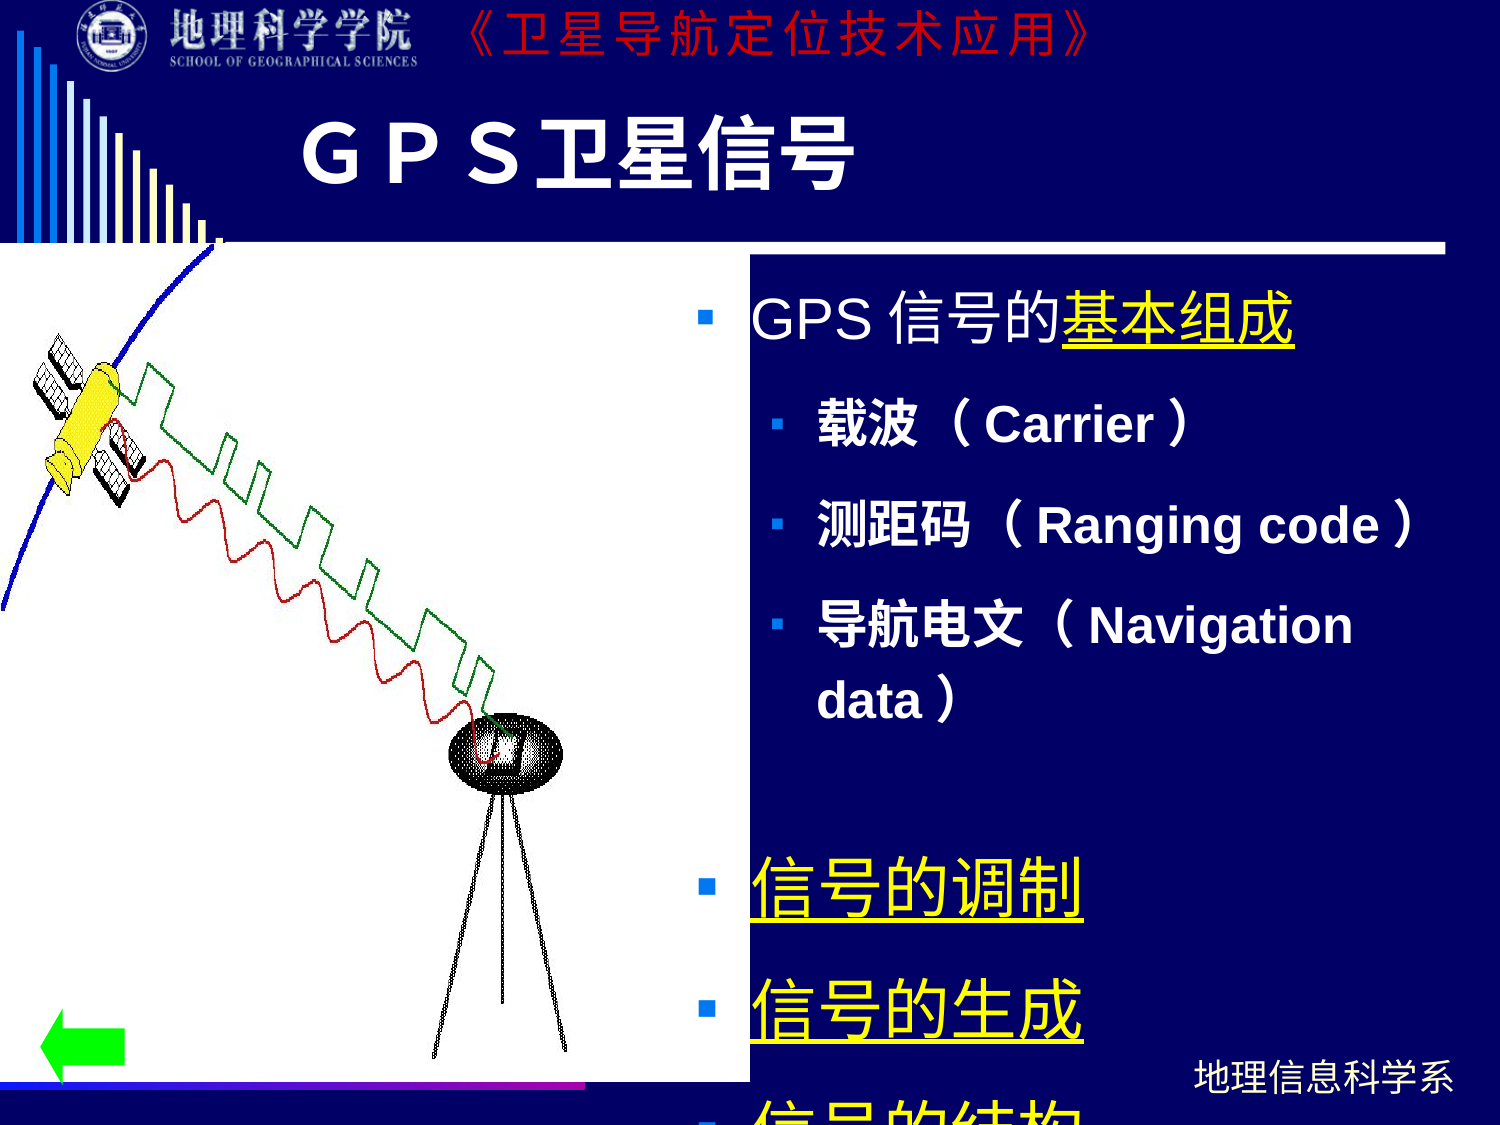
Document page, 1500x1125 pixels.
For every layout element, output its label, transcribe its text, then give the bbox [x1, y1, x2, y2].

list GPS信号的基本组成 载波（Carrier） 测距码（Ranging code） 导航电文（Navigation data） 信号的调制 信号的生成 信号的结构 [754, 274, 1500, 1054]
title ＧＰＳ卫星信号 [275, 71, 1425, 232]
picture [0, 243, 751, 1083]
